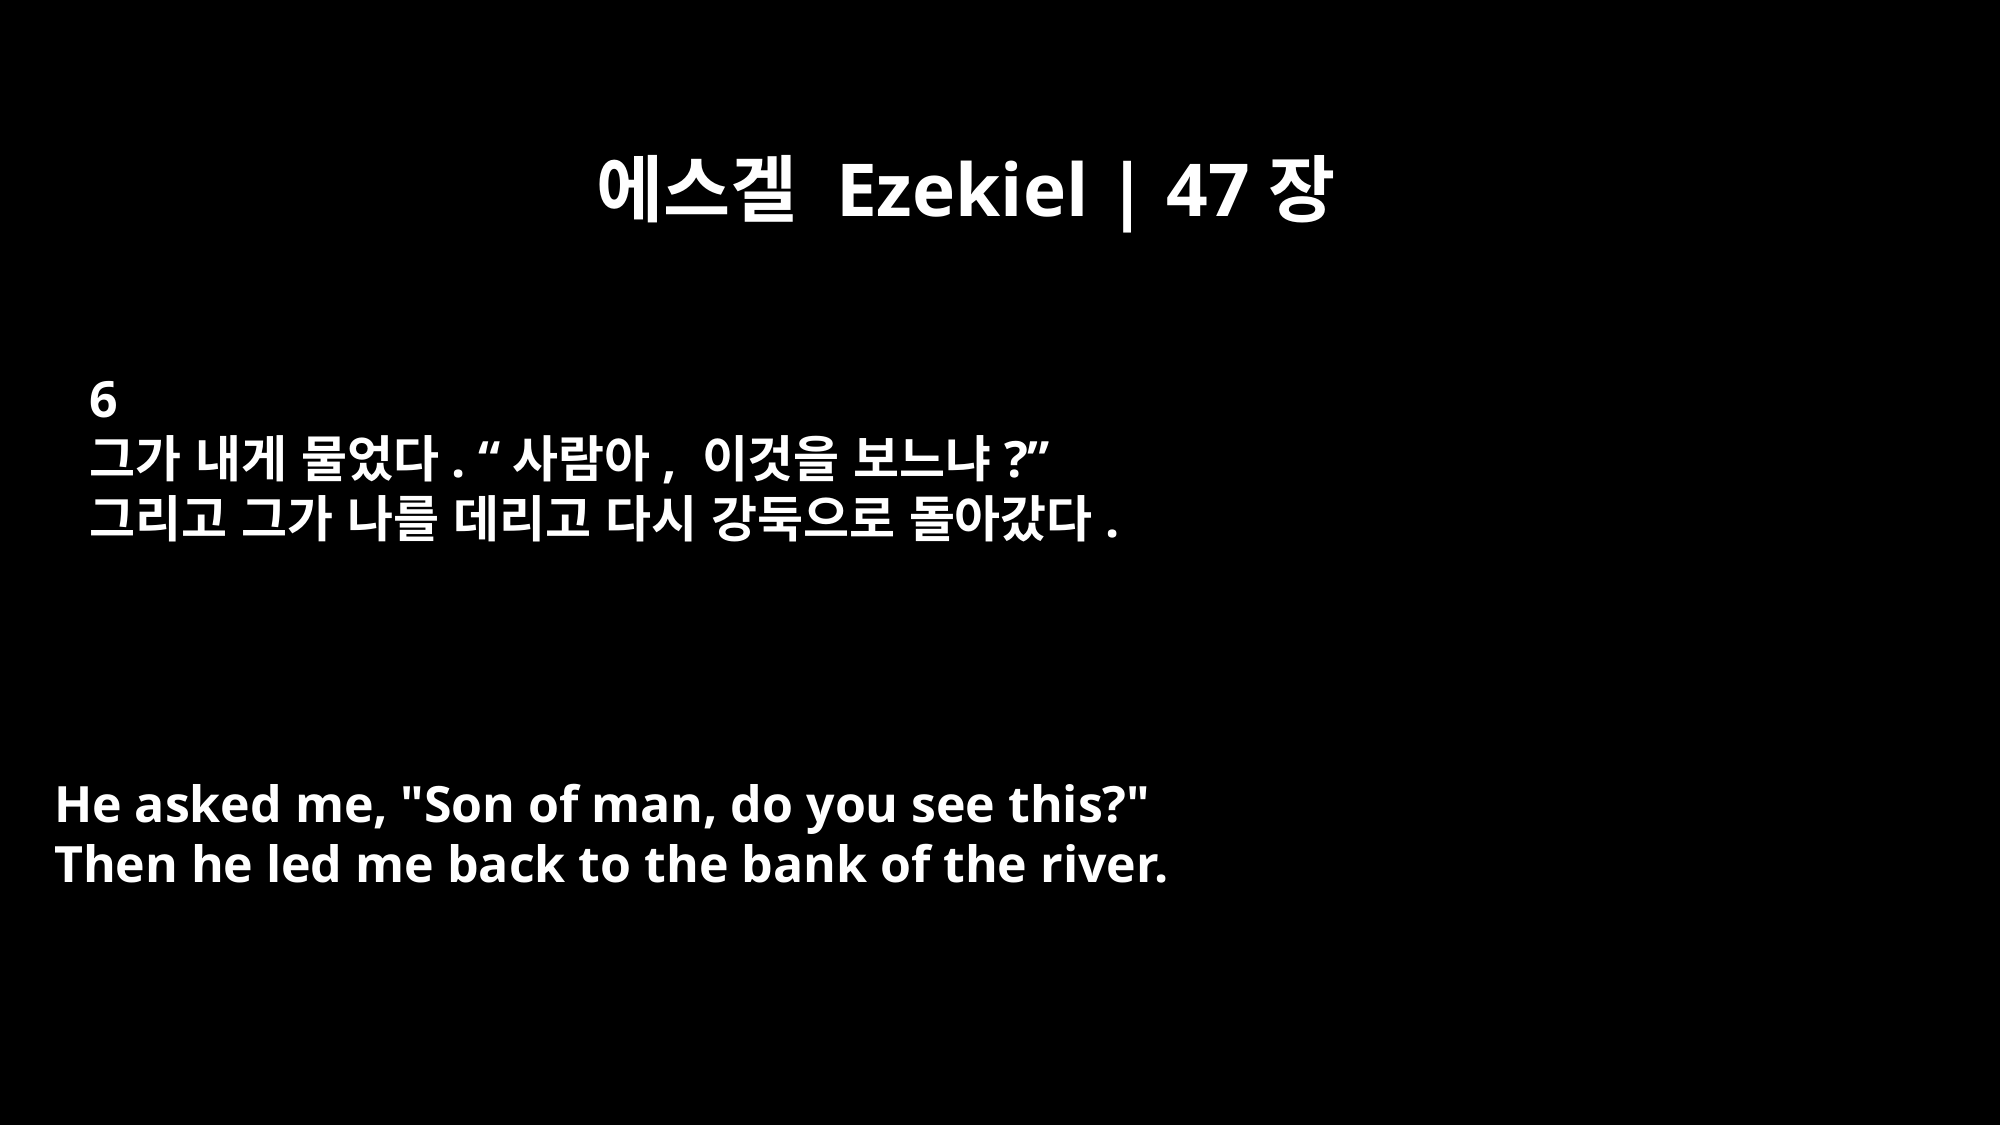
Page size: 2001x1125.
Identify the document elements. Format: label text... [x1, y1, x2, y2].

text_box He asked me, "Son of man, do you see this?" Then he led me back to the bank of the river. [39, 764, 1184, 900]
text_box 6 그가 내게 물었다. “사람아, 이것을 보느냐?” 그리고 그가 나를 데리고 다시 강둑으로 돌아갔다. [74, 359, 1135, 555]
text_box 에스겔 Ezekiel | 47장 [581, 136, 1351, 239]
